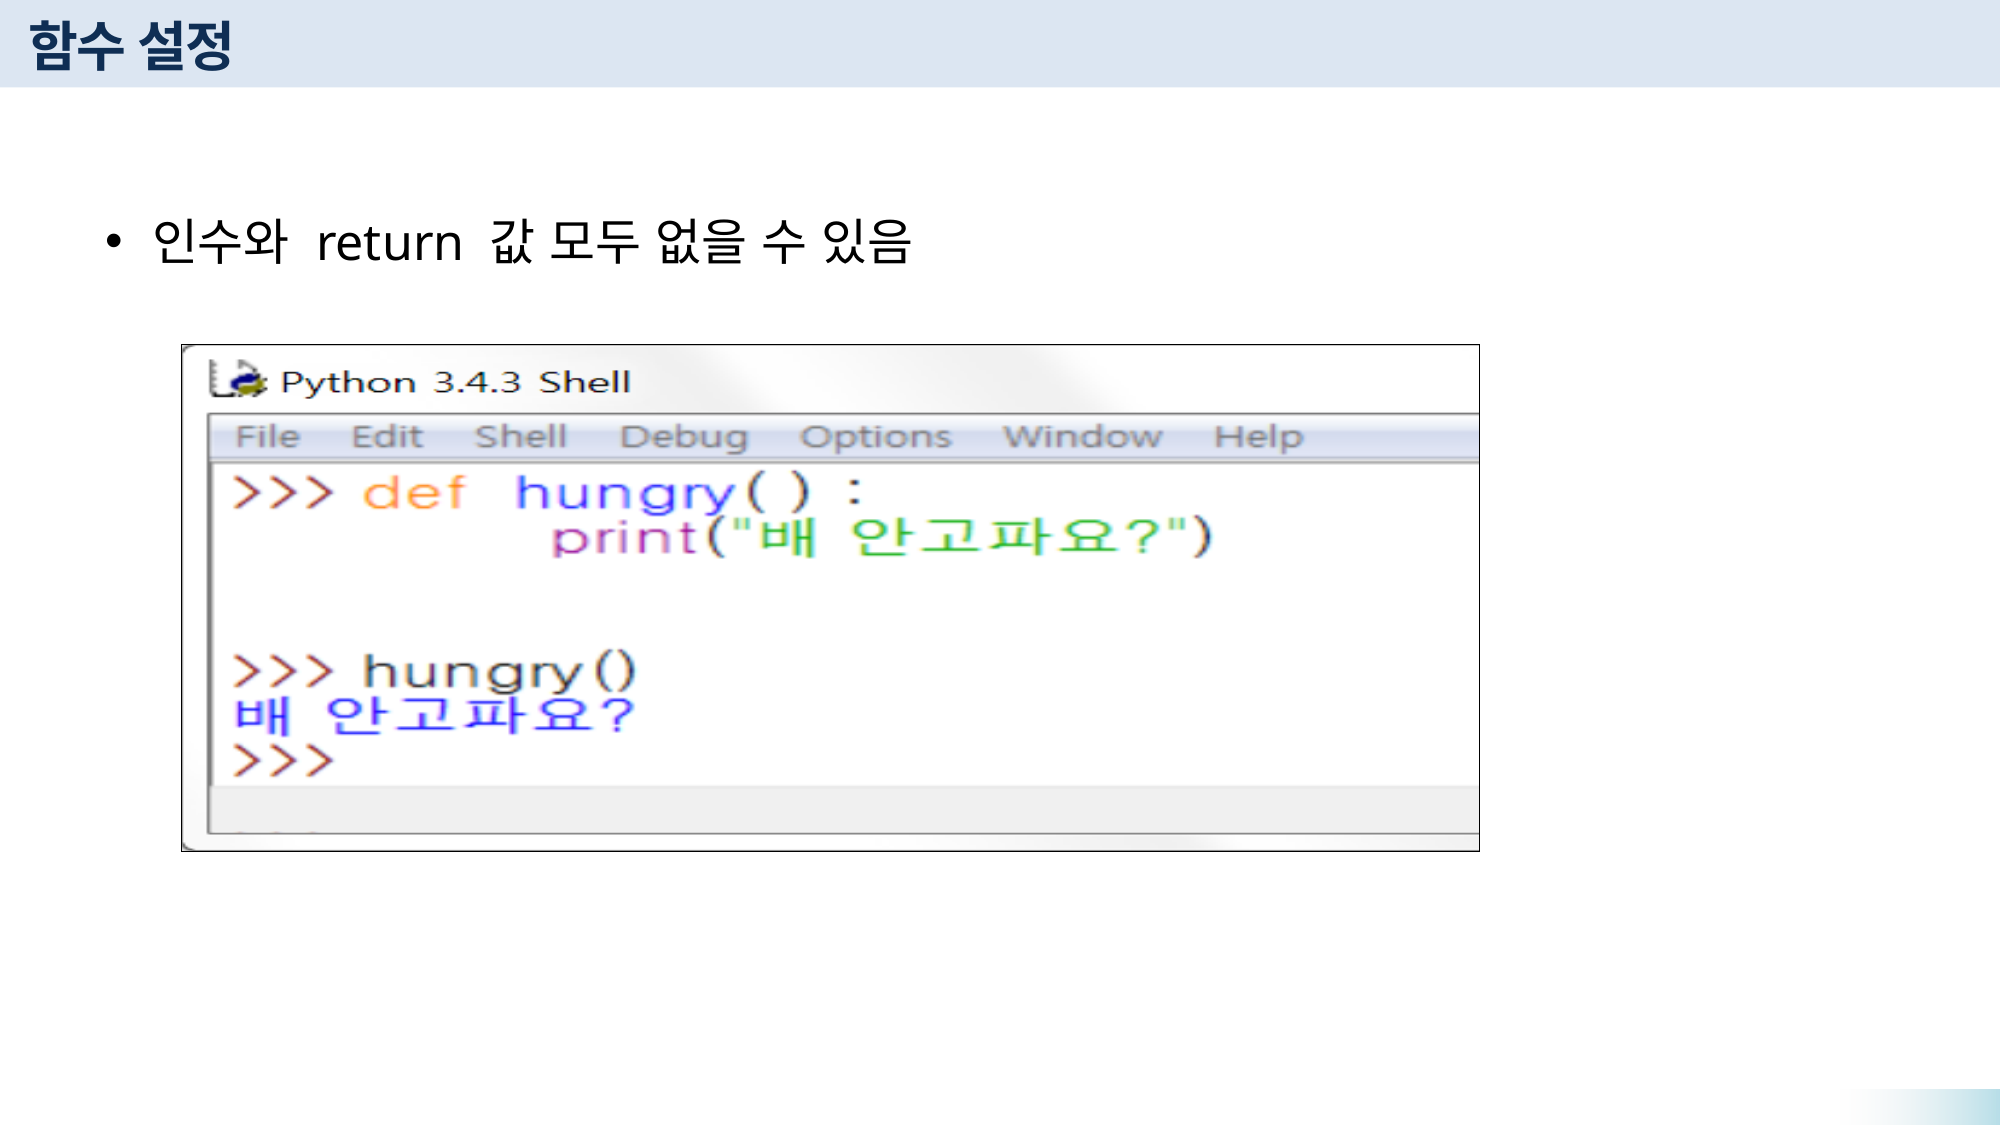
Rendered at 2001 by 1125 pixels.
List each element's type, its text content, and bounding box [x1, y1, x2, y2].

text_box 인수와 return 값 모두 없을 수 있음 [90, 203, 1201, 278]
title 함수 설정 [13, 5, 1717, 84]
picture [181, 344, 1480, 852]
